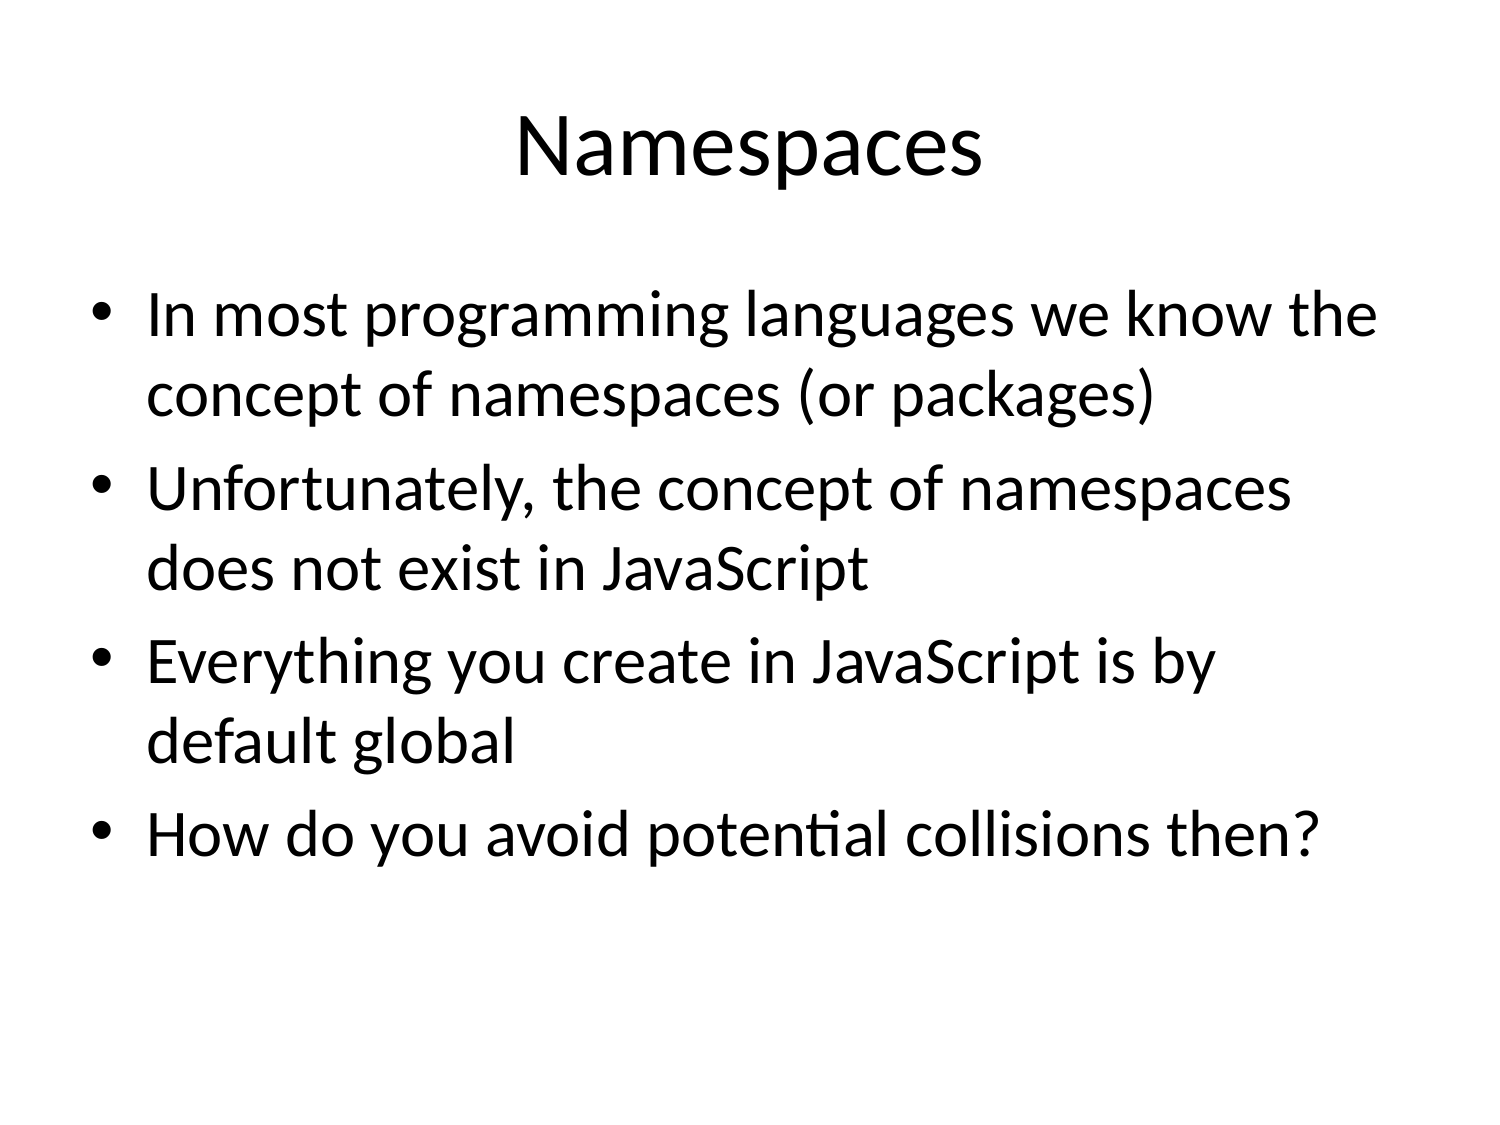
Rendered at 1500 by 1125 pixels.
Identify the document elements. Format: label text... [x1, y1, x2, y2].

list In most programming languages we know the concept of namespaces (or packages) Unfortunately, the concept of namespaces does not exist in JavaScript Everything you create in JavaScript is by default global How do you avoid potential collisions then? [75, 262, 1425, 1005]
title Namespaces [75, 45, 1425, 233]
